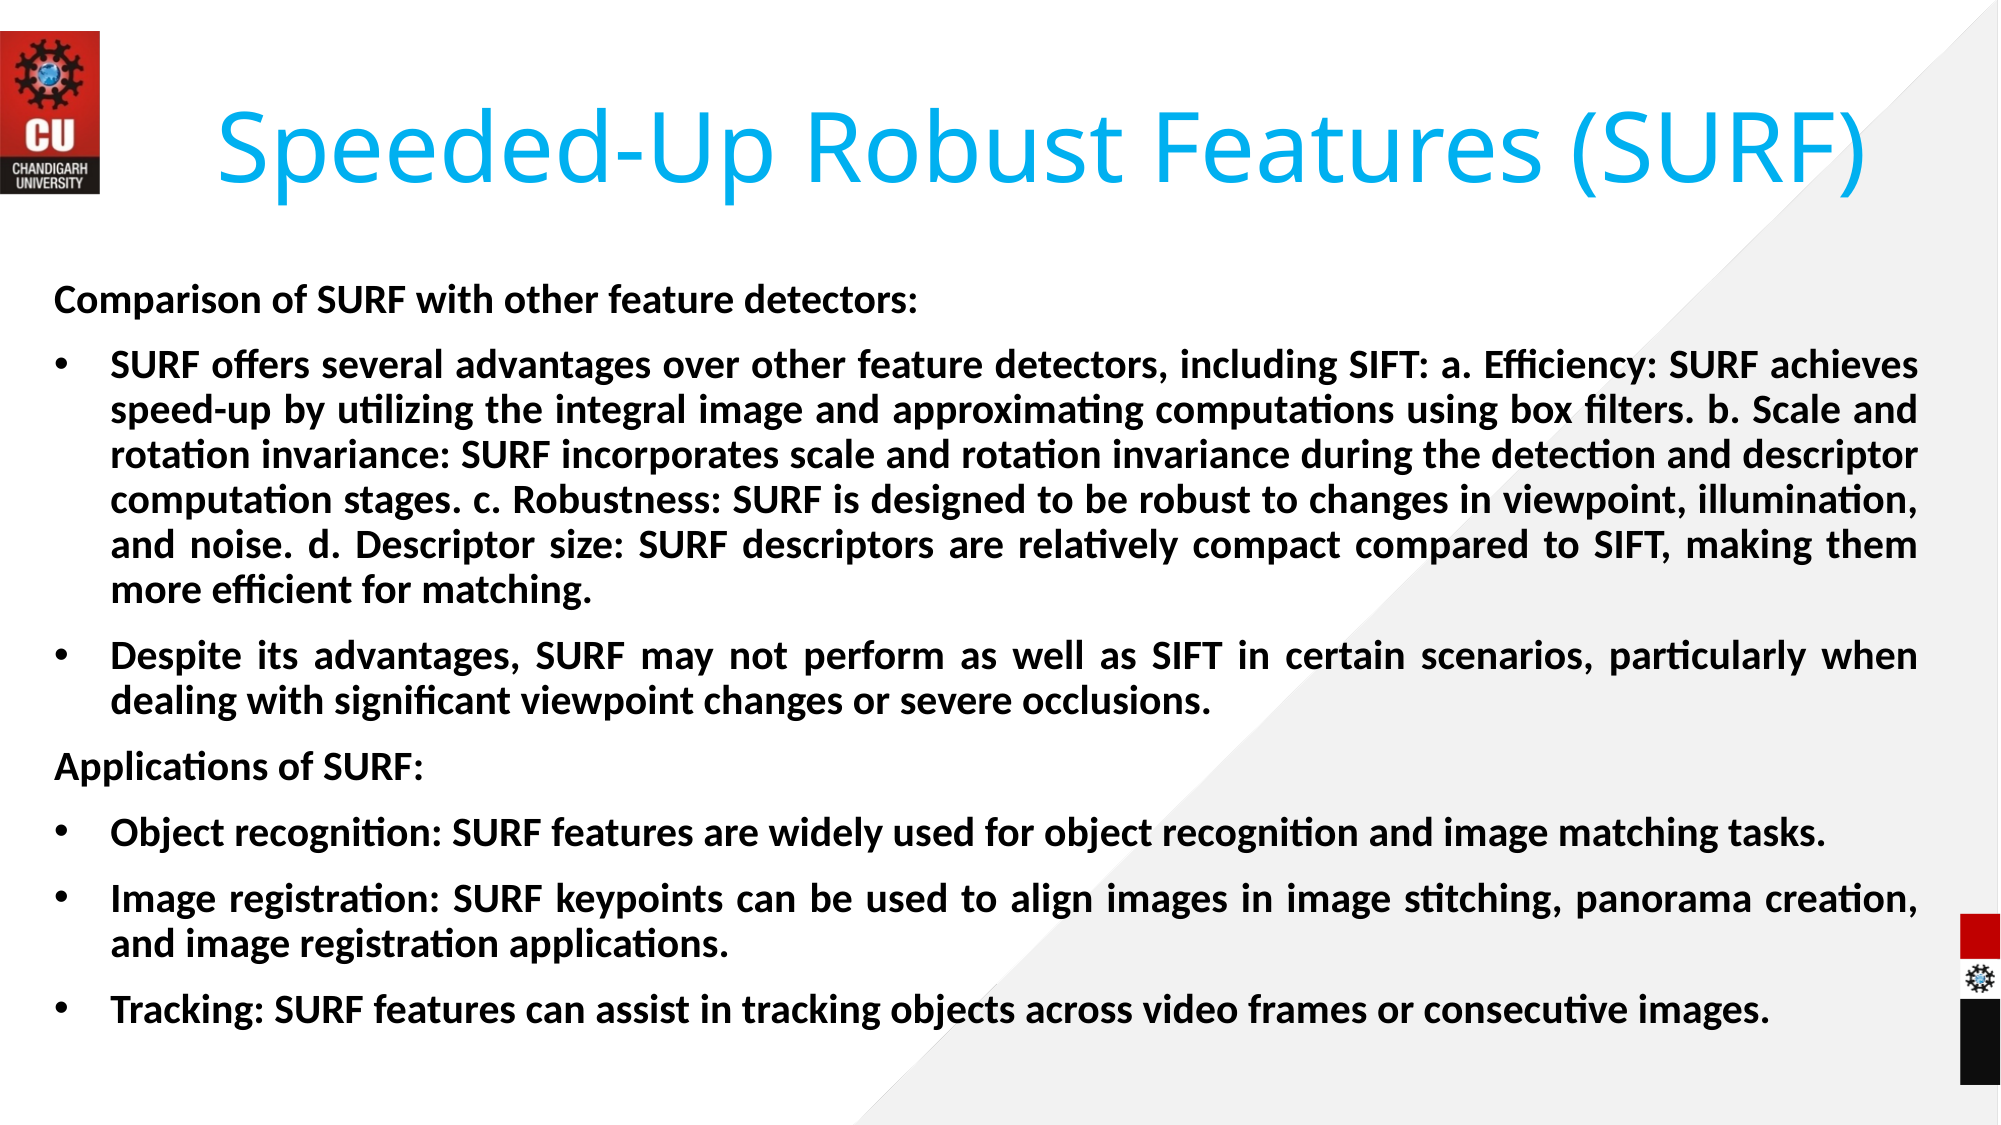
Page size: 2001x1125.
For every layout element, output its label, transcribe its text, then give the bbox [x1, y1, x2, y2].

title Speeded-Up Robust Features (SURF) [150, 30, 1935, 211]
subtitle Comparison of SURF with other feature detectors: SURF offers several advantages over other feature detectors, including SIFT: a. Efficiency: SURF achieves speed-up by utilizing the integral image and approximating computations using box filters. b. Scale and rotation invariance: SURF incorporates scale and rotation invariance during the detection and descriptor computation stages. c. Robustness: SURF is designed to be robust to changes in viewpoint, illumination, and noise. d. Descriptor size: SURF descriptors are relatively compact compared to SIFT, making them more efficient for matching. Despite its advantages, SURF may not perform as well as SIFT in certain scenarios, particularly when dealing with significant viewpoint changes or severe occlusions. Applications of SURF: Object recognition: SURF features are widely used for object recognition and image matching tasks. Image registration: SURF keypoints can be used to align images in image stitching, panorama creation, and image registration applications. Tracking: SURF features can assist in tracking objects across video frames or consecutive images. [39, 269, 1935, 1047]
picture [0, 0, 2001, 1125]
